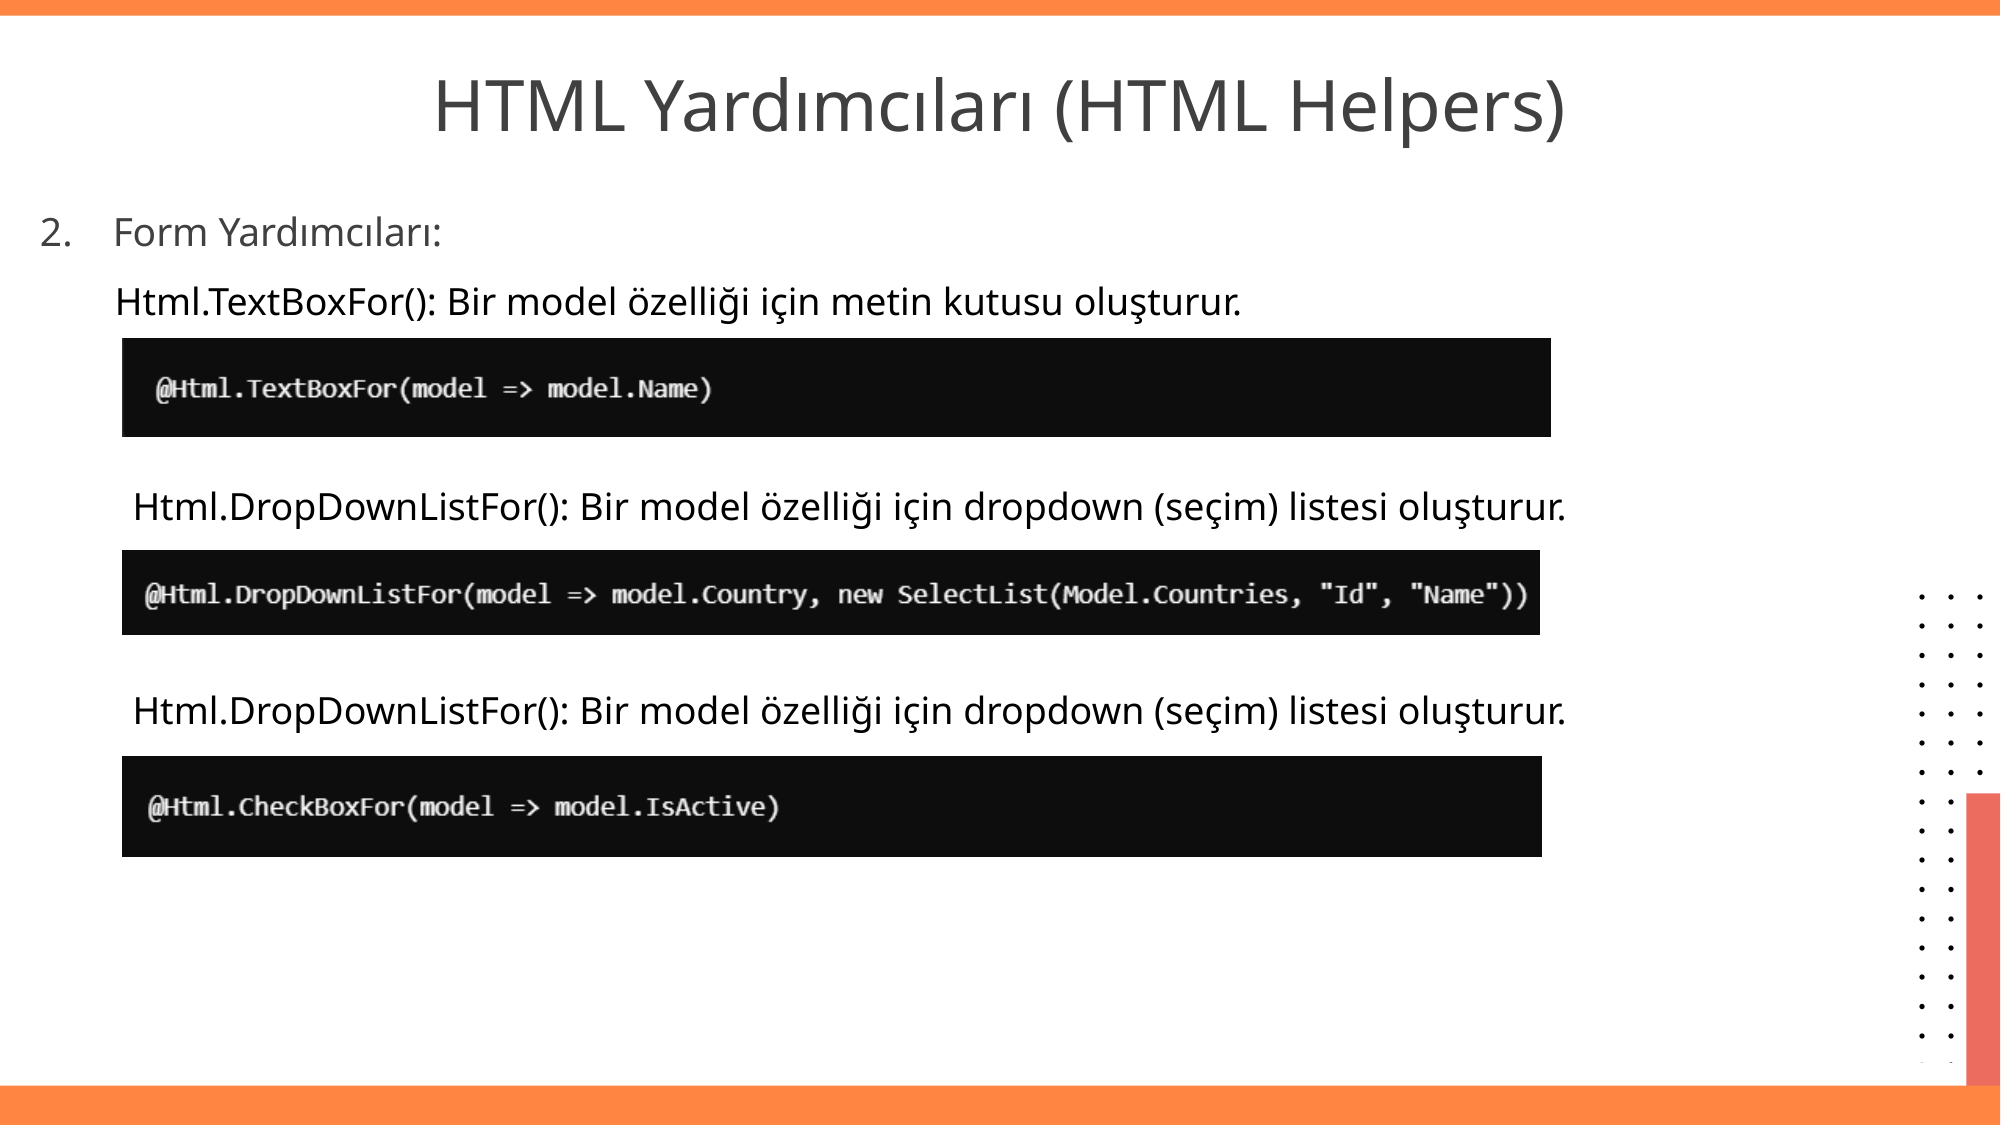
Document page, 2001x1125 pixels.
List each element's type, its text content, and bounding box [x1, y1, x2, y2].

picture [122, 338, 1551, 437]
text_box Html.DropDownListFor(): Bir model özelliği için dropdown (seçim) listesi oluşturur. [42, 455, 2000, 543]
text_box 2. Form Yardımcıları: Html.TextBoxFor(): Bir model özelliği için metin kutusu oluşturur. [24, 177, 2000, 339]
text_box Html.DropDownListFor(): Bir model özelliği için dropdown (seçim) listesi oluşturur. [42, 659, 2000, 747]
list HTML Yardımcıları (HTML Helpers) [0, 26, 2000, 153]
picture [122, 550, 1540, 635]
picture [1907, 747, 1994, 1064]
picture [122, 756, 1542, 857]
picture [1907, 582, 1994, 659]
